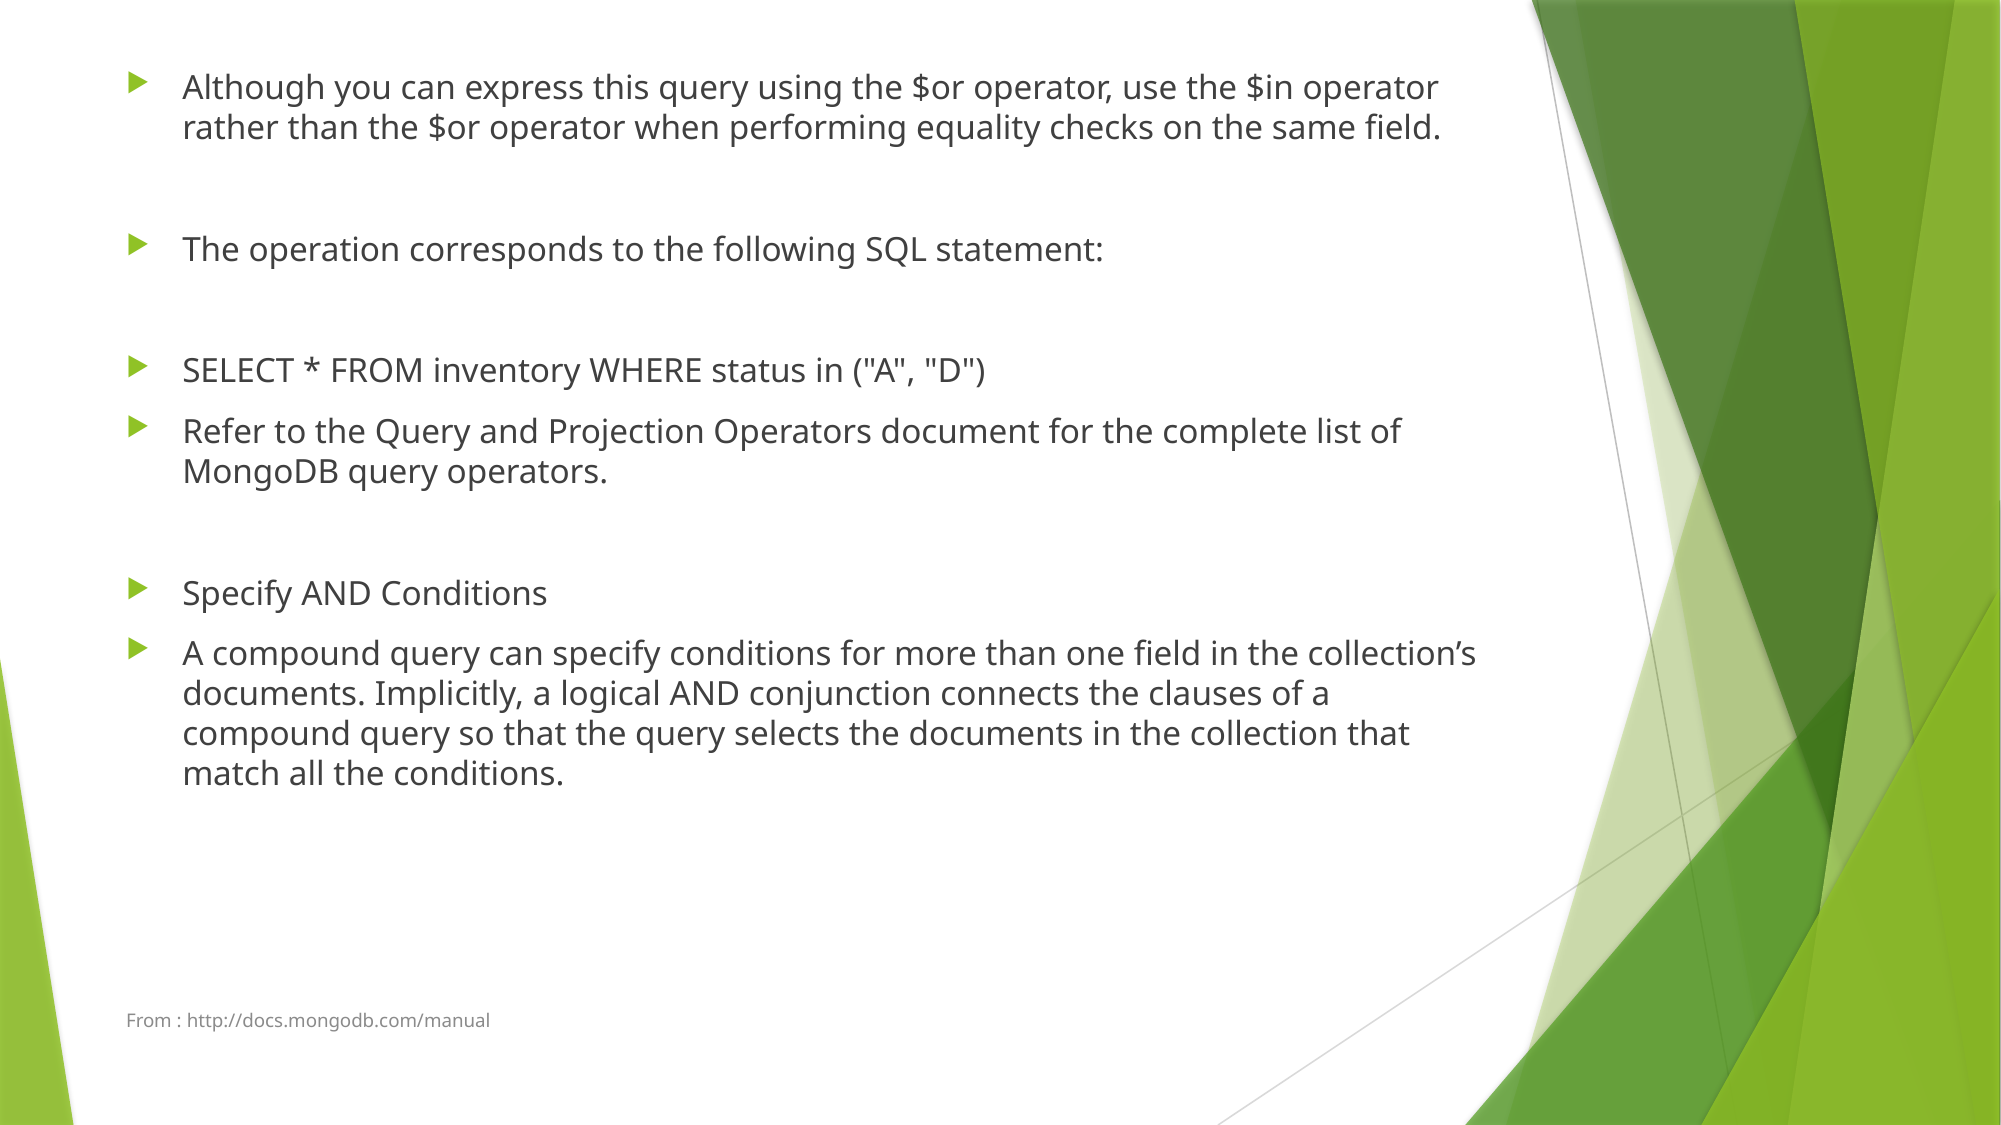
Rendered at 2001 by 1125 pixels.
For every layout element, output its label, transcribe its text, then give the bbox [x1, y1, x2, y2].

footer From : http://docs.mongodb.com/manual [111, 991, 1145, 1051]
list Although you can express this query using the $or operator, use the $in operator rather than the $or operator when performing equality checks on the same field. The operation corresponds to the following SQL statement: SELECT * FROM inventory WHERE status in ("A", "D") Refer to the Query and Projection Operators document for the complete list of MongoDB query operators. Specify AND Conditions A compound query can specify conditions for more than one field in the collection’s documents. Implicitly, a logical AND conjunction connects the clauses of a compound query so that the query selects the documents in the collection that match all the conditions. [111, 59, 1522, 992]
